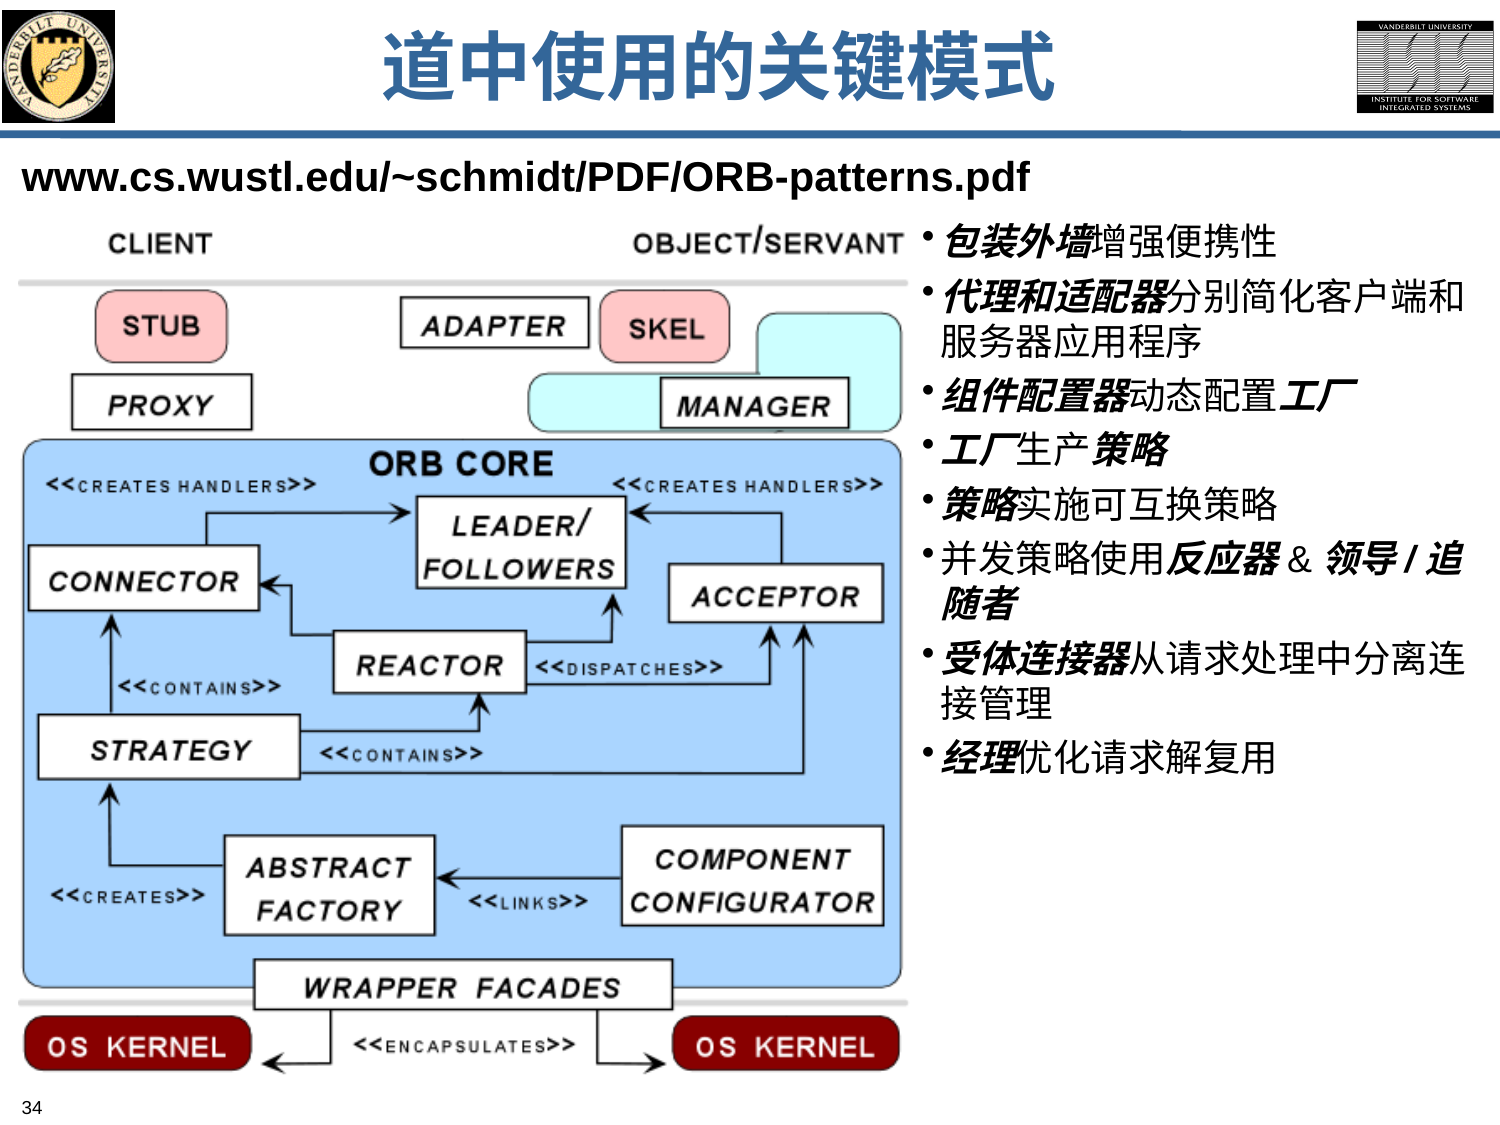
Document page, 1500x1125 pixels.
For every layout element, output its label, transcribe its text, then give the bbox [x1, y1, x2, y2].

picture [1369, 19, 1496, 115]
text_box 包装外墙增强便携性 代理和适配器分别简化客户端和服务器应用程序 组件配置器动态配置工厂 工厂生产策略 策略实施可互换策略 并发策略使用反应器&领导/追随者 受体连接器从请求处理中分离连接管理 经理优化请求解复用 [907, 210, 1500, 787]
title 道中使用的关键模式 [69, 0, 1369, 144]
picture [18, 216, 910, 1076]
slide_number 34 [0, 1098, 43, 1119]
text_box www.cs.wustl.edu/~schmidt/PDF/ORB-patterns.pdf [0, 141, 1053, 207]
picture [2, 10, 69, 123]
